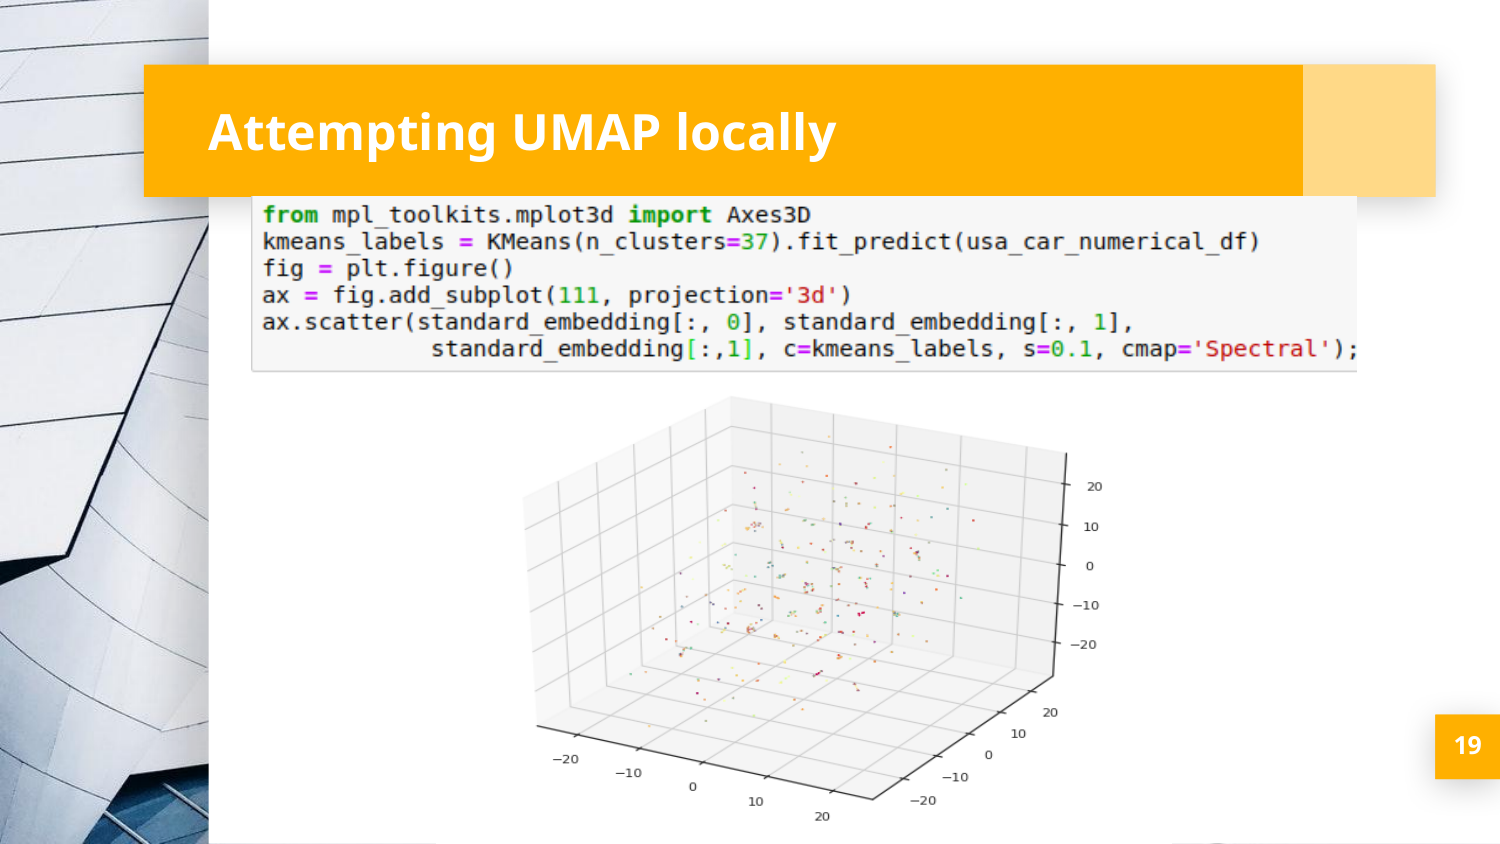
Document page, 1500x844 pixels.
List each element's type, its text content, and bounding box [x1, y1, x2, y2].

title Attempting UMAP locally [193, 64, 1300, 197]
picture [0, 0, 208, 844]
picture [251, 196, 1358, 844]
slide_number ‹#› [1435, 714, 1500, 780]
